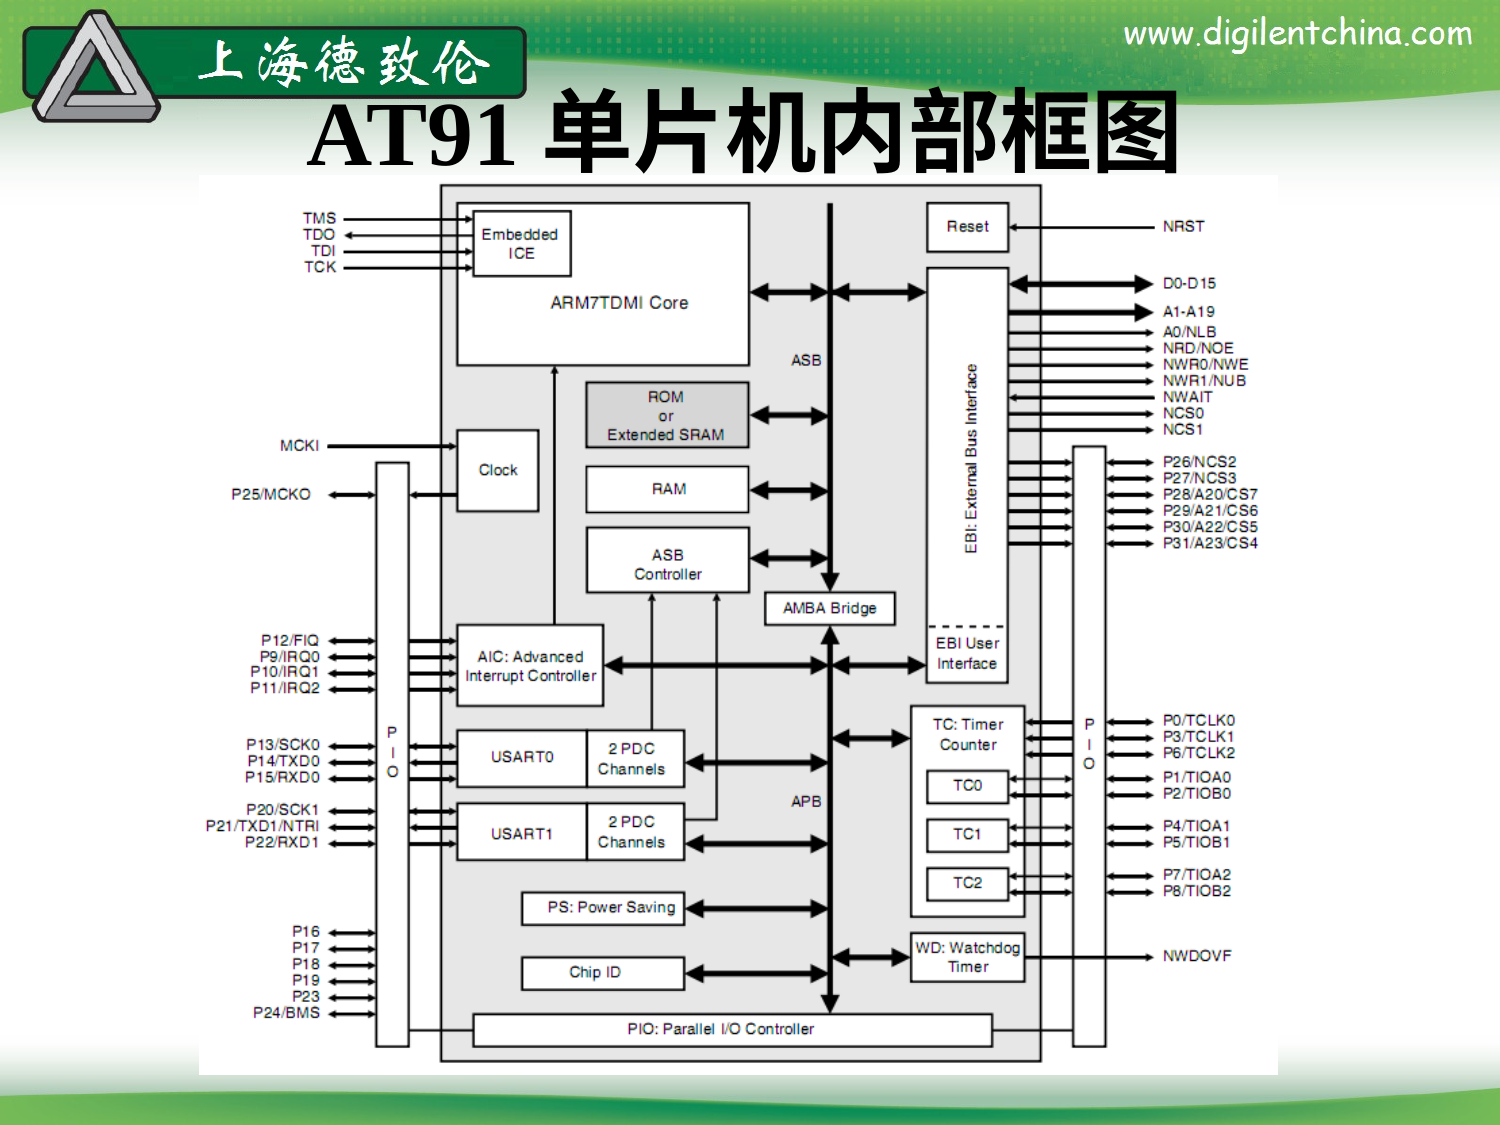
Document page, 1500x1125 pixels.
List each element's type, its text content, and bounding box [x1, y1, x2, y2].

title AT91单片机内部框图 [70, 35, 1421, 223]
picture [0, 0, 1500, 1125]
